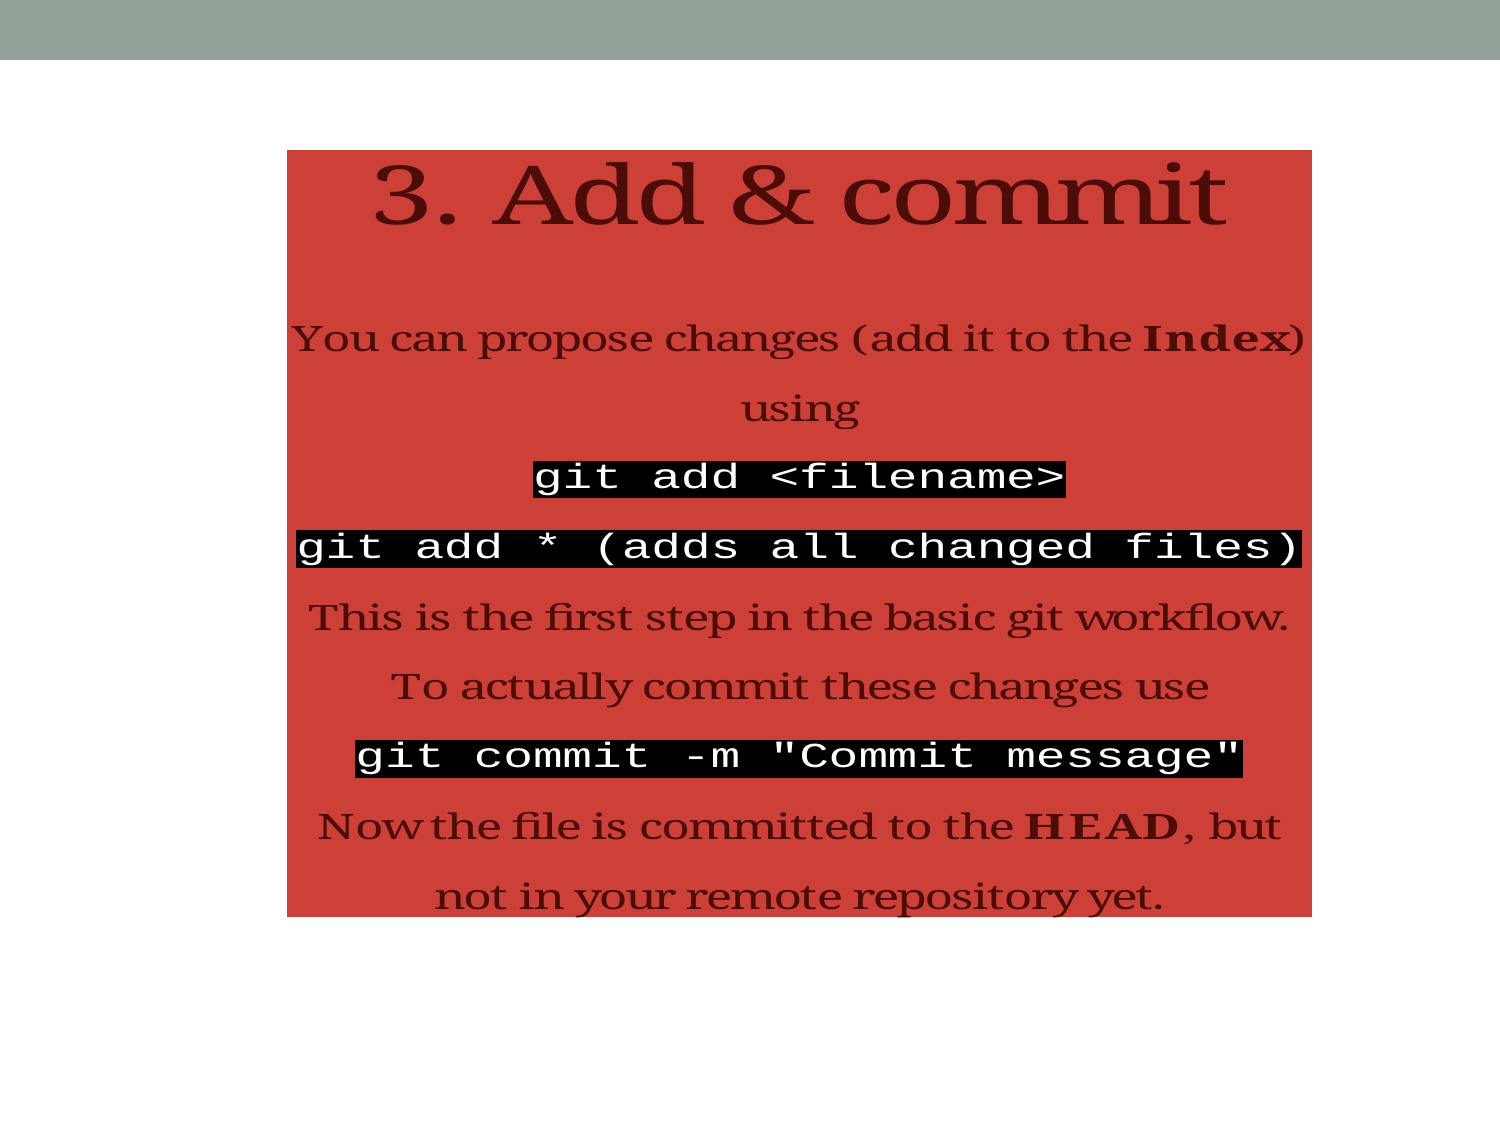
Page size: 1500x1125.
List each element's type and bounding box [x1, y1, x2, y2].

list [286, 149, 1313, 963]
